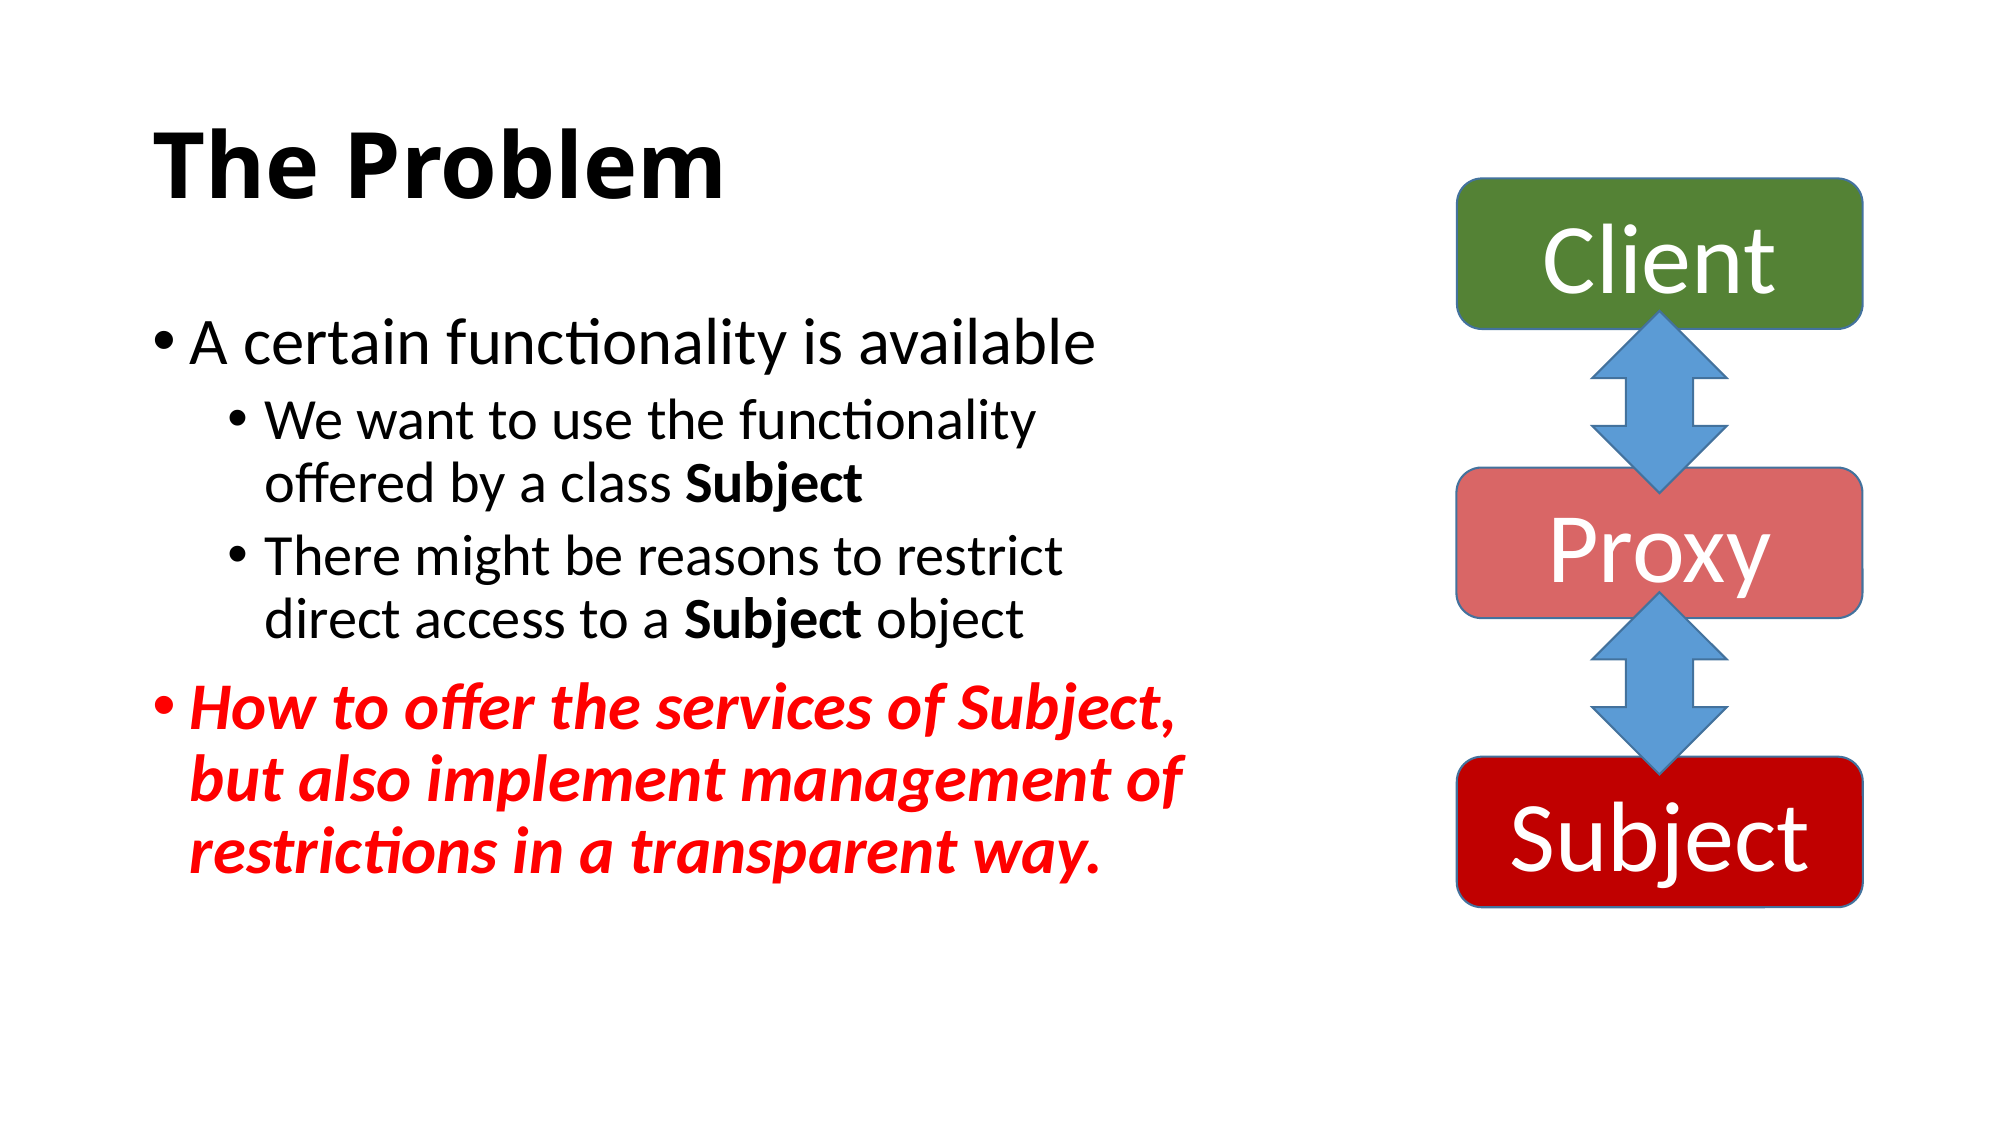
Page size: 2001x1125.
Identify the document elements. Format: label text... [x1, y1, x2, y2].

text_box Subject [1455, 755, 1864, 909]
list A certain functionality is available We want to use the functionality offered by a class Subject There might be reasons to restrict direct access to a Subject object How to offer the services of Subject, but also implement management of restrictions in a transparent way. [137, 299, 1223, 1014]
text_box Client [1455, 177, 1864, 331]
title The Problem [137, 59, 1863, 278]
text_box Proxy [1455, 466, 1864, 620]
text_box [1589, 309, 1730, 495]
text_box [1589, 590, 1730, 776]
